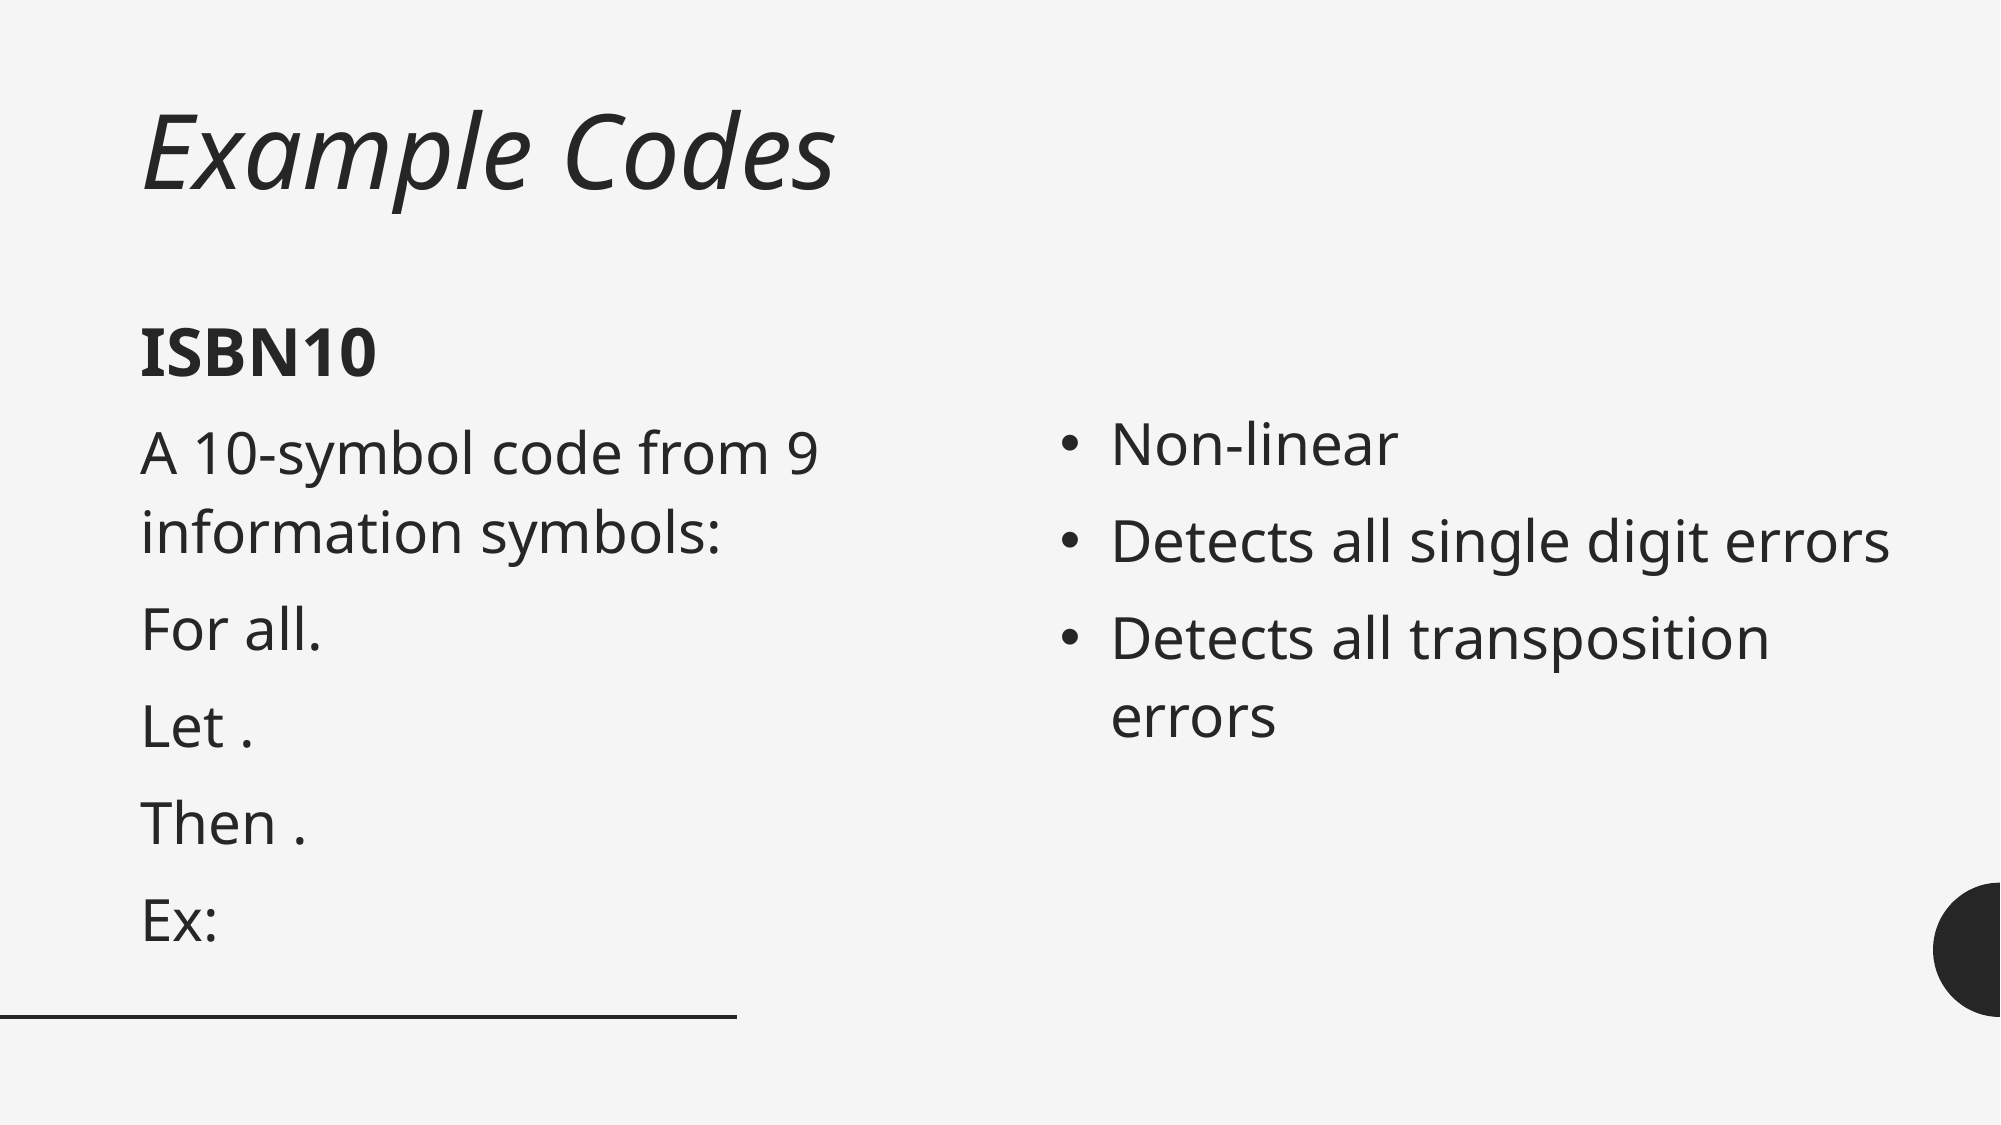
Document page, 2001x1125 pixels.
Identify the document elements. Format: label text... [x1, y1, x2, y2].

title Example Codes [125, 91, 1875, 258]
